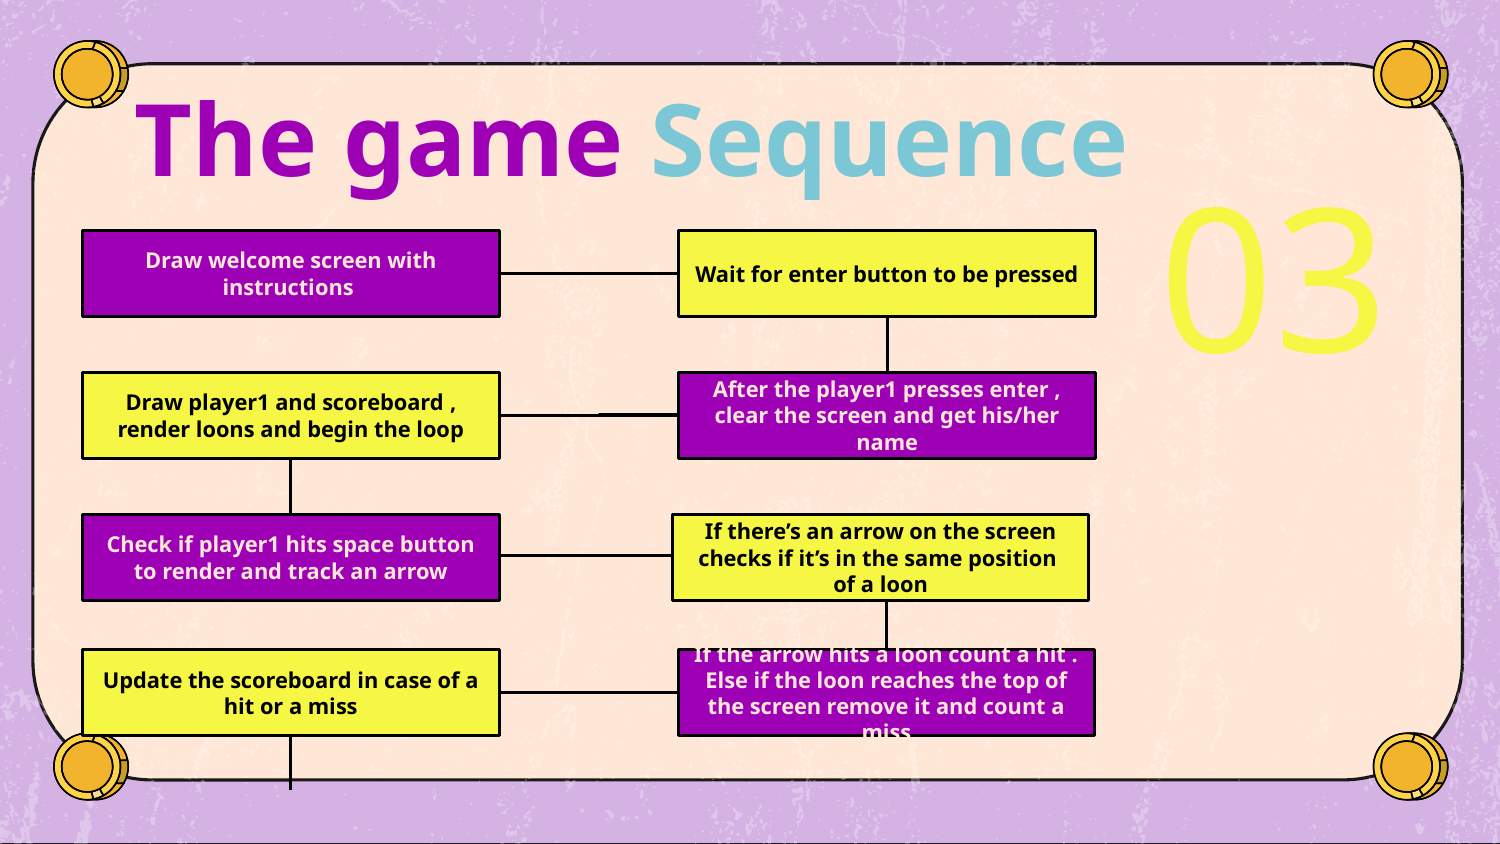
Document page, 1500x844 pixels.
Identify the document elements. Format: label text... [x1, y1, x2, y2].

text_box Check if player1 hits space button to render and track an arrow [82, 514, 500, 601]
picture [31, 100, 67, 742]
text_box The game Sequence [119, 69, 1279, 205]
picture [127, 775, 289, 782]
text_box Draw player1 and scoreboard , render loons and begin the loop [82, 372, 500, 459]
picture [1431, 103, 1465, 739]
text_box Update the scoreboard in case of a hit or a miss [82, 649, 500, 736]
text_box If the arrow hits a loon count a hit . Else if the loon reaches the top of the screen remove it and count a miss [678, 649, 1095, 736]
text_box After the player1 presses enter , clear the screen and get his/her name [678, 372, 1096, 459]
text_box Wait for enter button to be pressed [678, 230, 1096, 317]
picture [292, 774, 1374, 782]
text_box Draw welcome screen with instructions [82, 230, 500, 317]
title 03 [1120, 297, 1428, 373]
text_box If there’s an arrow on the screen checks if it’s in the same position of a loon [672, 514, 1089, 601]
picture [128, 62, 1373, 70]
